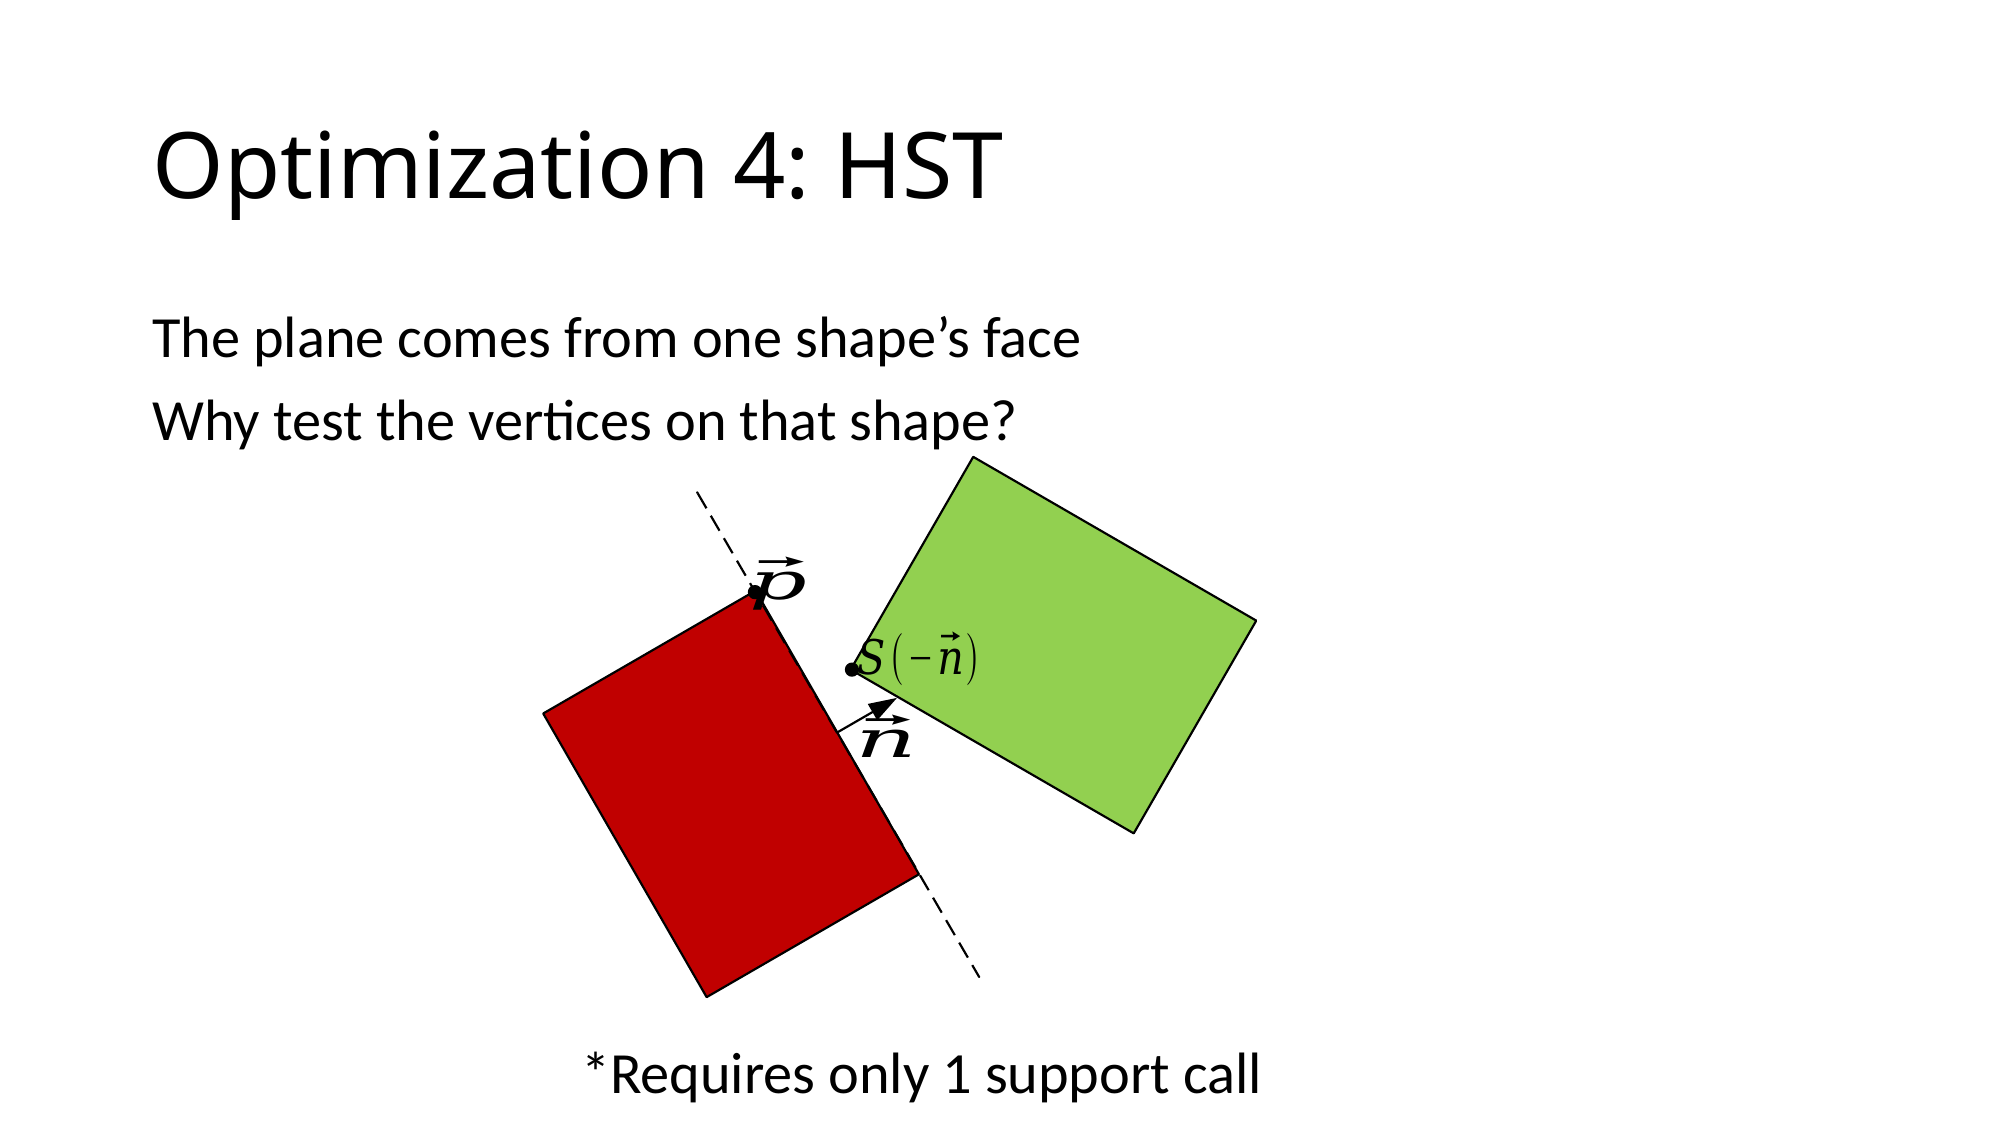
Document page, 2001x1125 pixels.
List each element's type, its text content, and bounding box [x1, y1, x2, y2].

text_box *Requires only 1 support call [566, 1035, 1314, 1123]
title Optimization 4: HST [137, 59, 1970, 278]
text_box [538, 452, 1257, 999]
list The plane comes from one shape’s face Why test the vertices on that shape? [137, 299, 1863, 1014]
